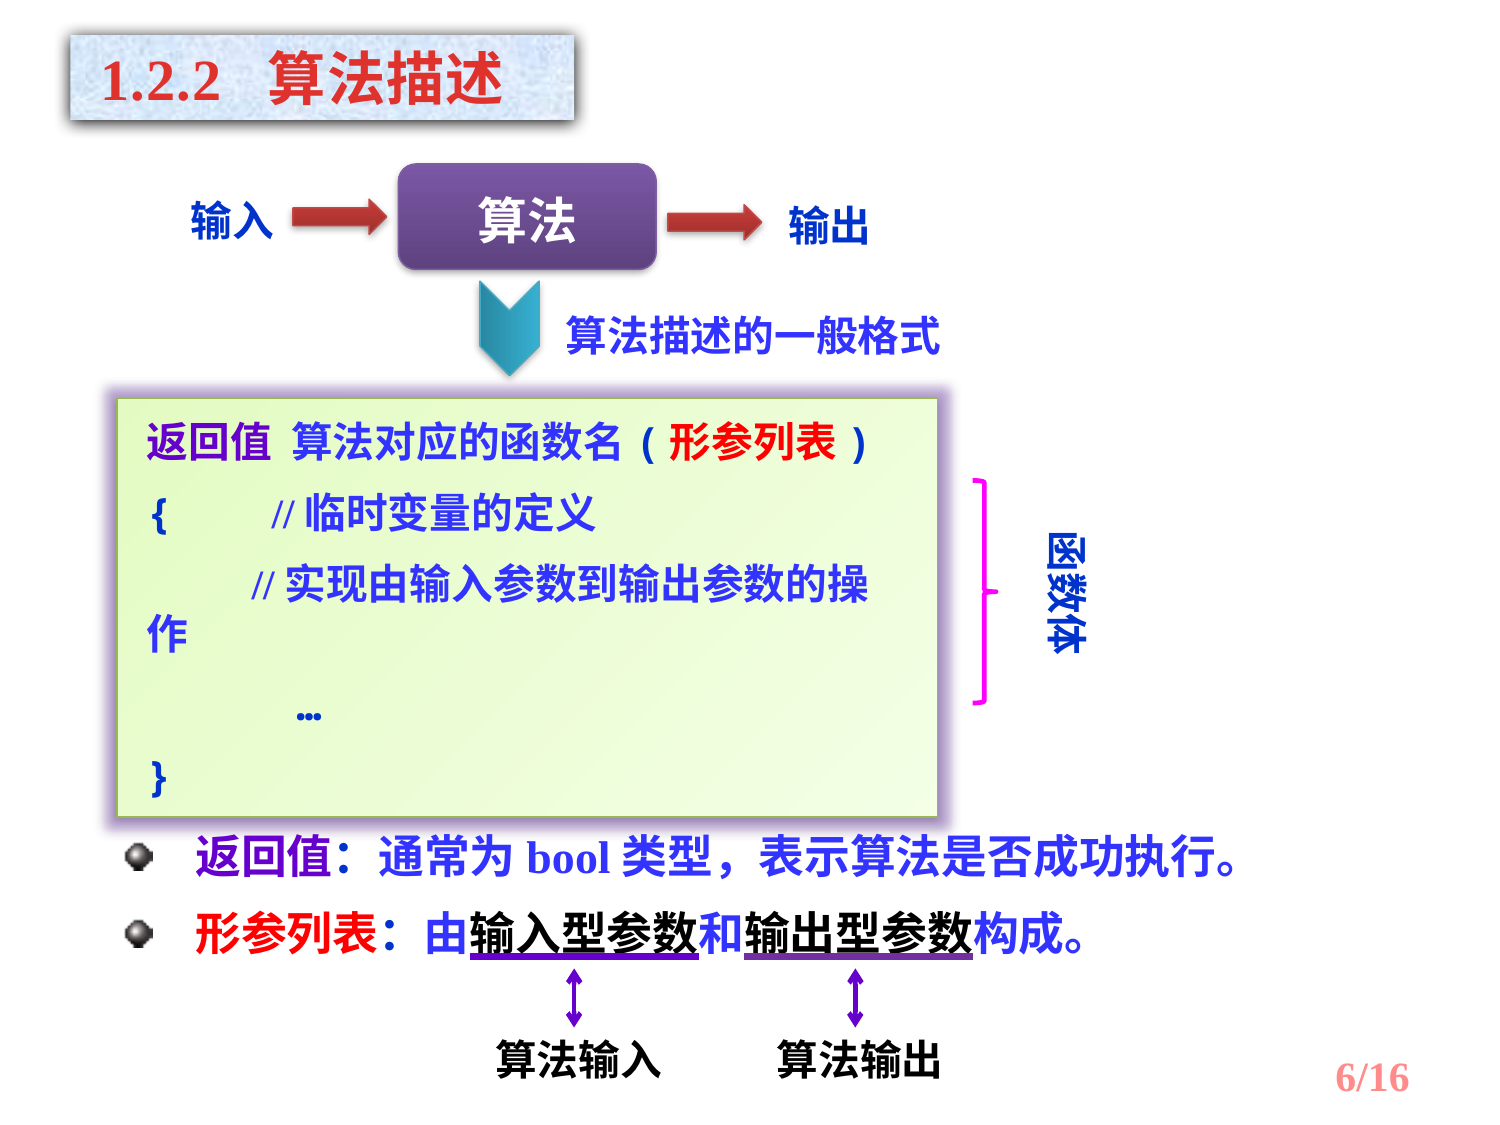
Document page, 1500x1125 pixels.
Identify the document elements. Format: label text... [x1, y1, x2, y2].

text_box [116, 398, 1106, 788]
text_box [479, 280, 997, 376]
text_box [105, 820, 1313, 1086]
slide_number 6/16 [1074, 1042, 1425, 1103]
text_box 1.2.2 算法描述 [70, 35, 575, 120]
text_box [175, 163, 903, 270]
